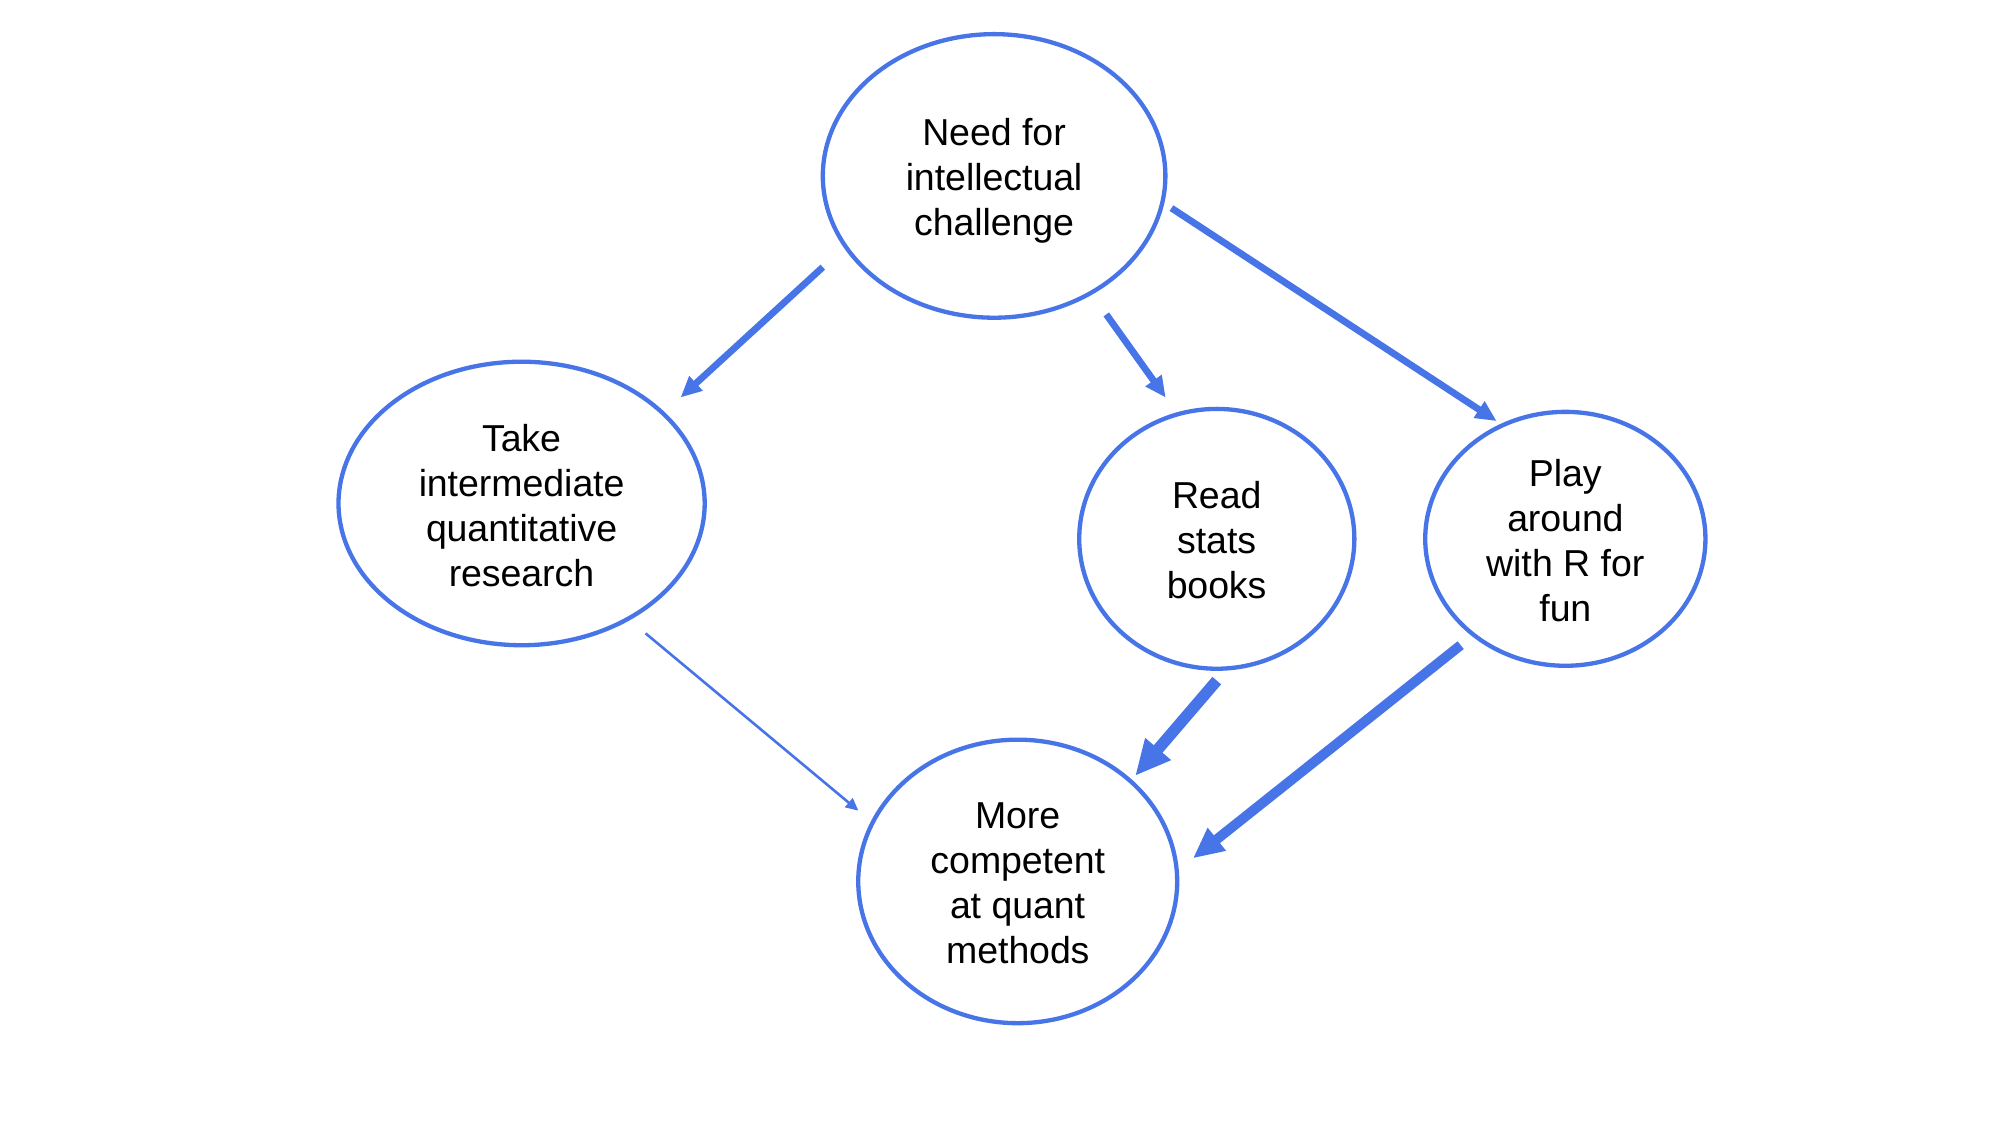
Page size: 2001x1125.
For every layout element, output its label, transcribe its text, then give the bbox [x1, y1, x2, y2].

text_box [645, 633, 859, 811]
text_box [1171, 207, 1497, 421]
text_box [1193, 644, 1461, 858]
text_box Take intermediate quantitative research [336, 359, 707, 648]
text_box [680, 266, 823, 398]
text_box Play around with R for fun [1423, 409, 1708, 668]
text_box More competent at quant methods [856, 737, 1180, 1026]
text_box Read stats books [1077, 415, 1357, 669]
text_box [1135, 680, 1190, 776]
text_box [1106, 314, 1166, 398]
text_box Need for intellectual challenge [820, 31, 1168, 320]
